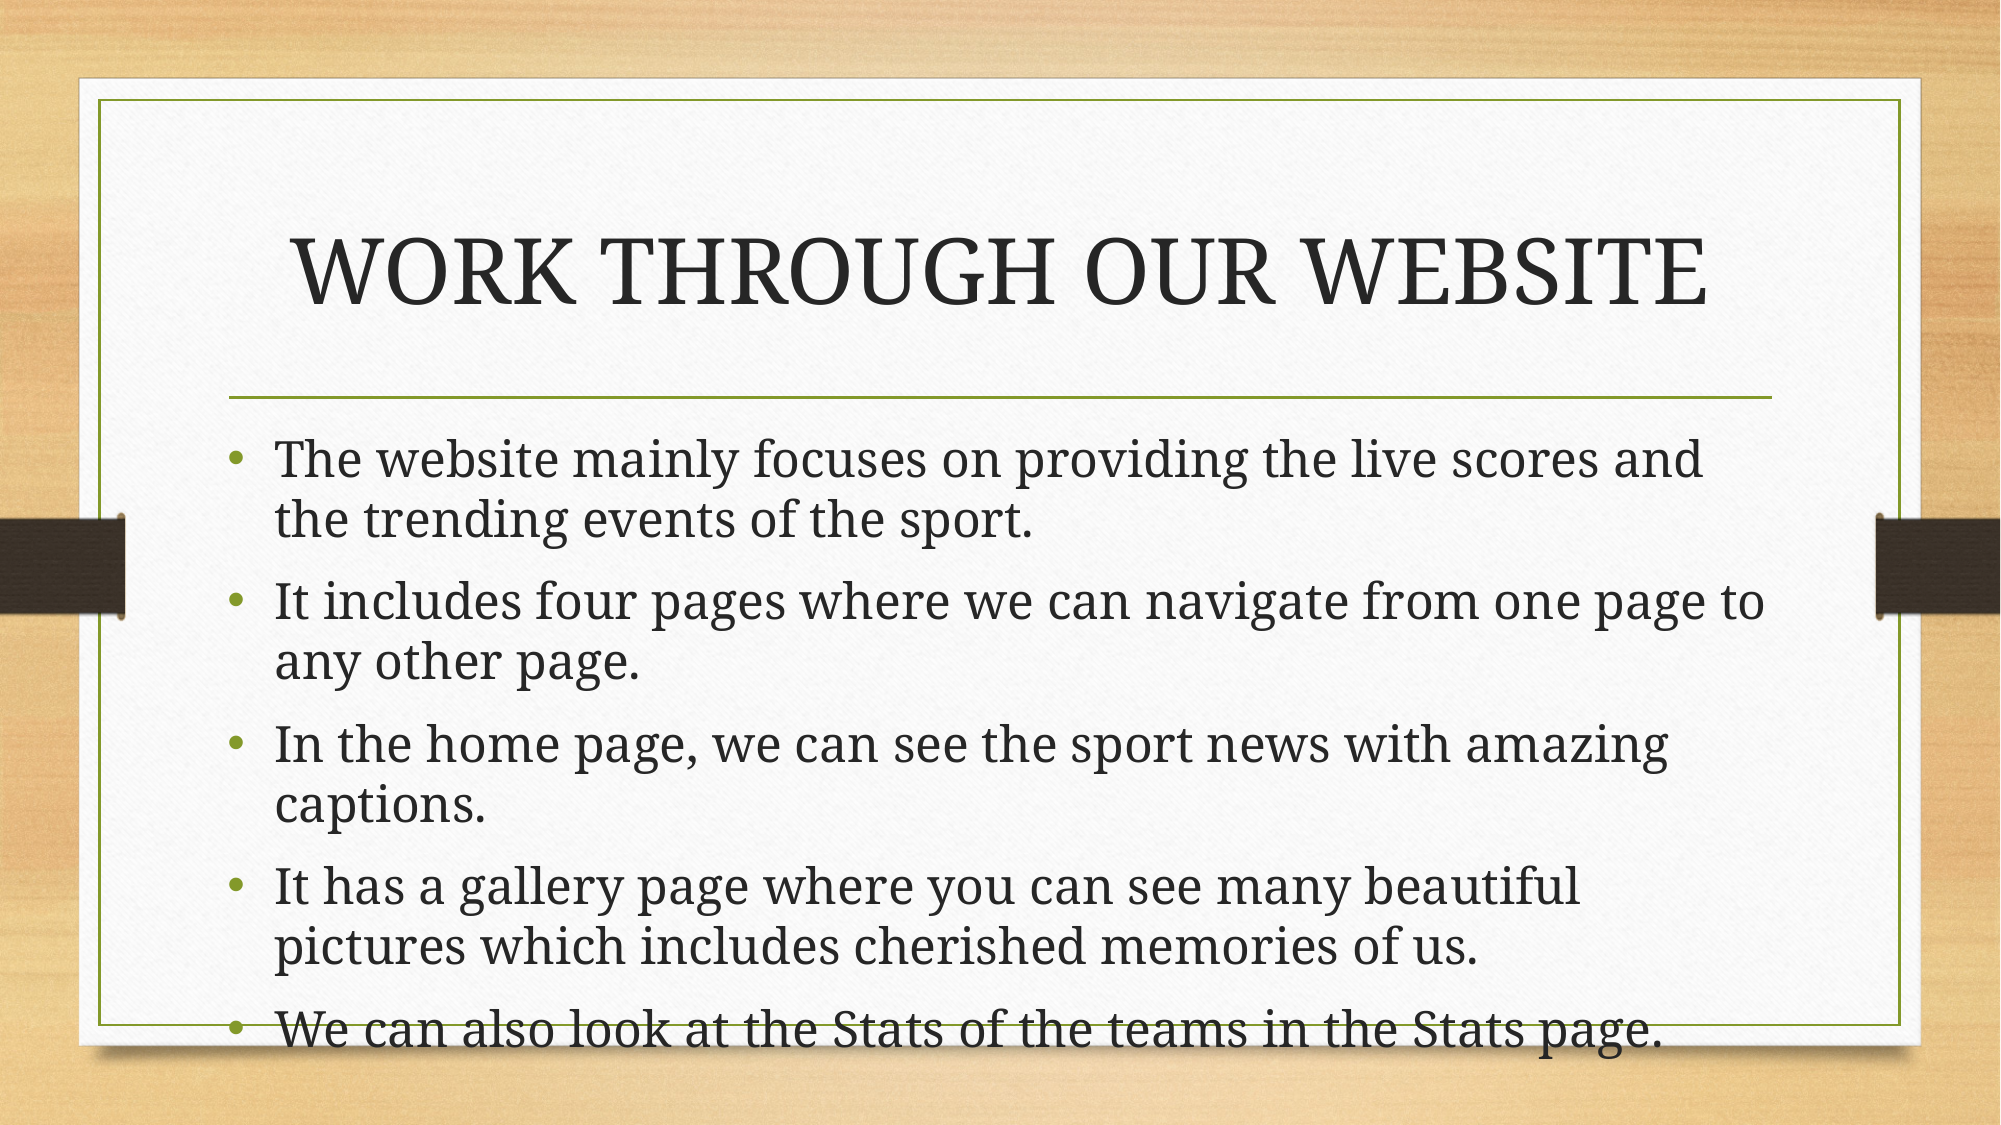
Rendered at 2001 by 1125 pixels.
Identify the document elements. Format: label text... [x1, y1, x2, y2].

title WORK THROUGH OUR WEBSITE [212, 161, 1788, 375]
list The website mainly focuses on providing the live scores and the trending events of the sport. It includes four pages where we can navigate from one page to any other page. In the home page, we can see the sport news with amazing captions. It has a gallery page where you can see many beautiful pictures which includes cherished memories of us. We can also look at the Stats of the teams in the Stats page. [212, 419, 1788, 964]
picture [0, 0, 2001, 1125]
